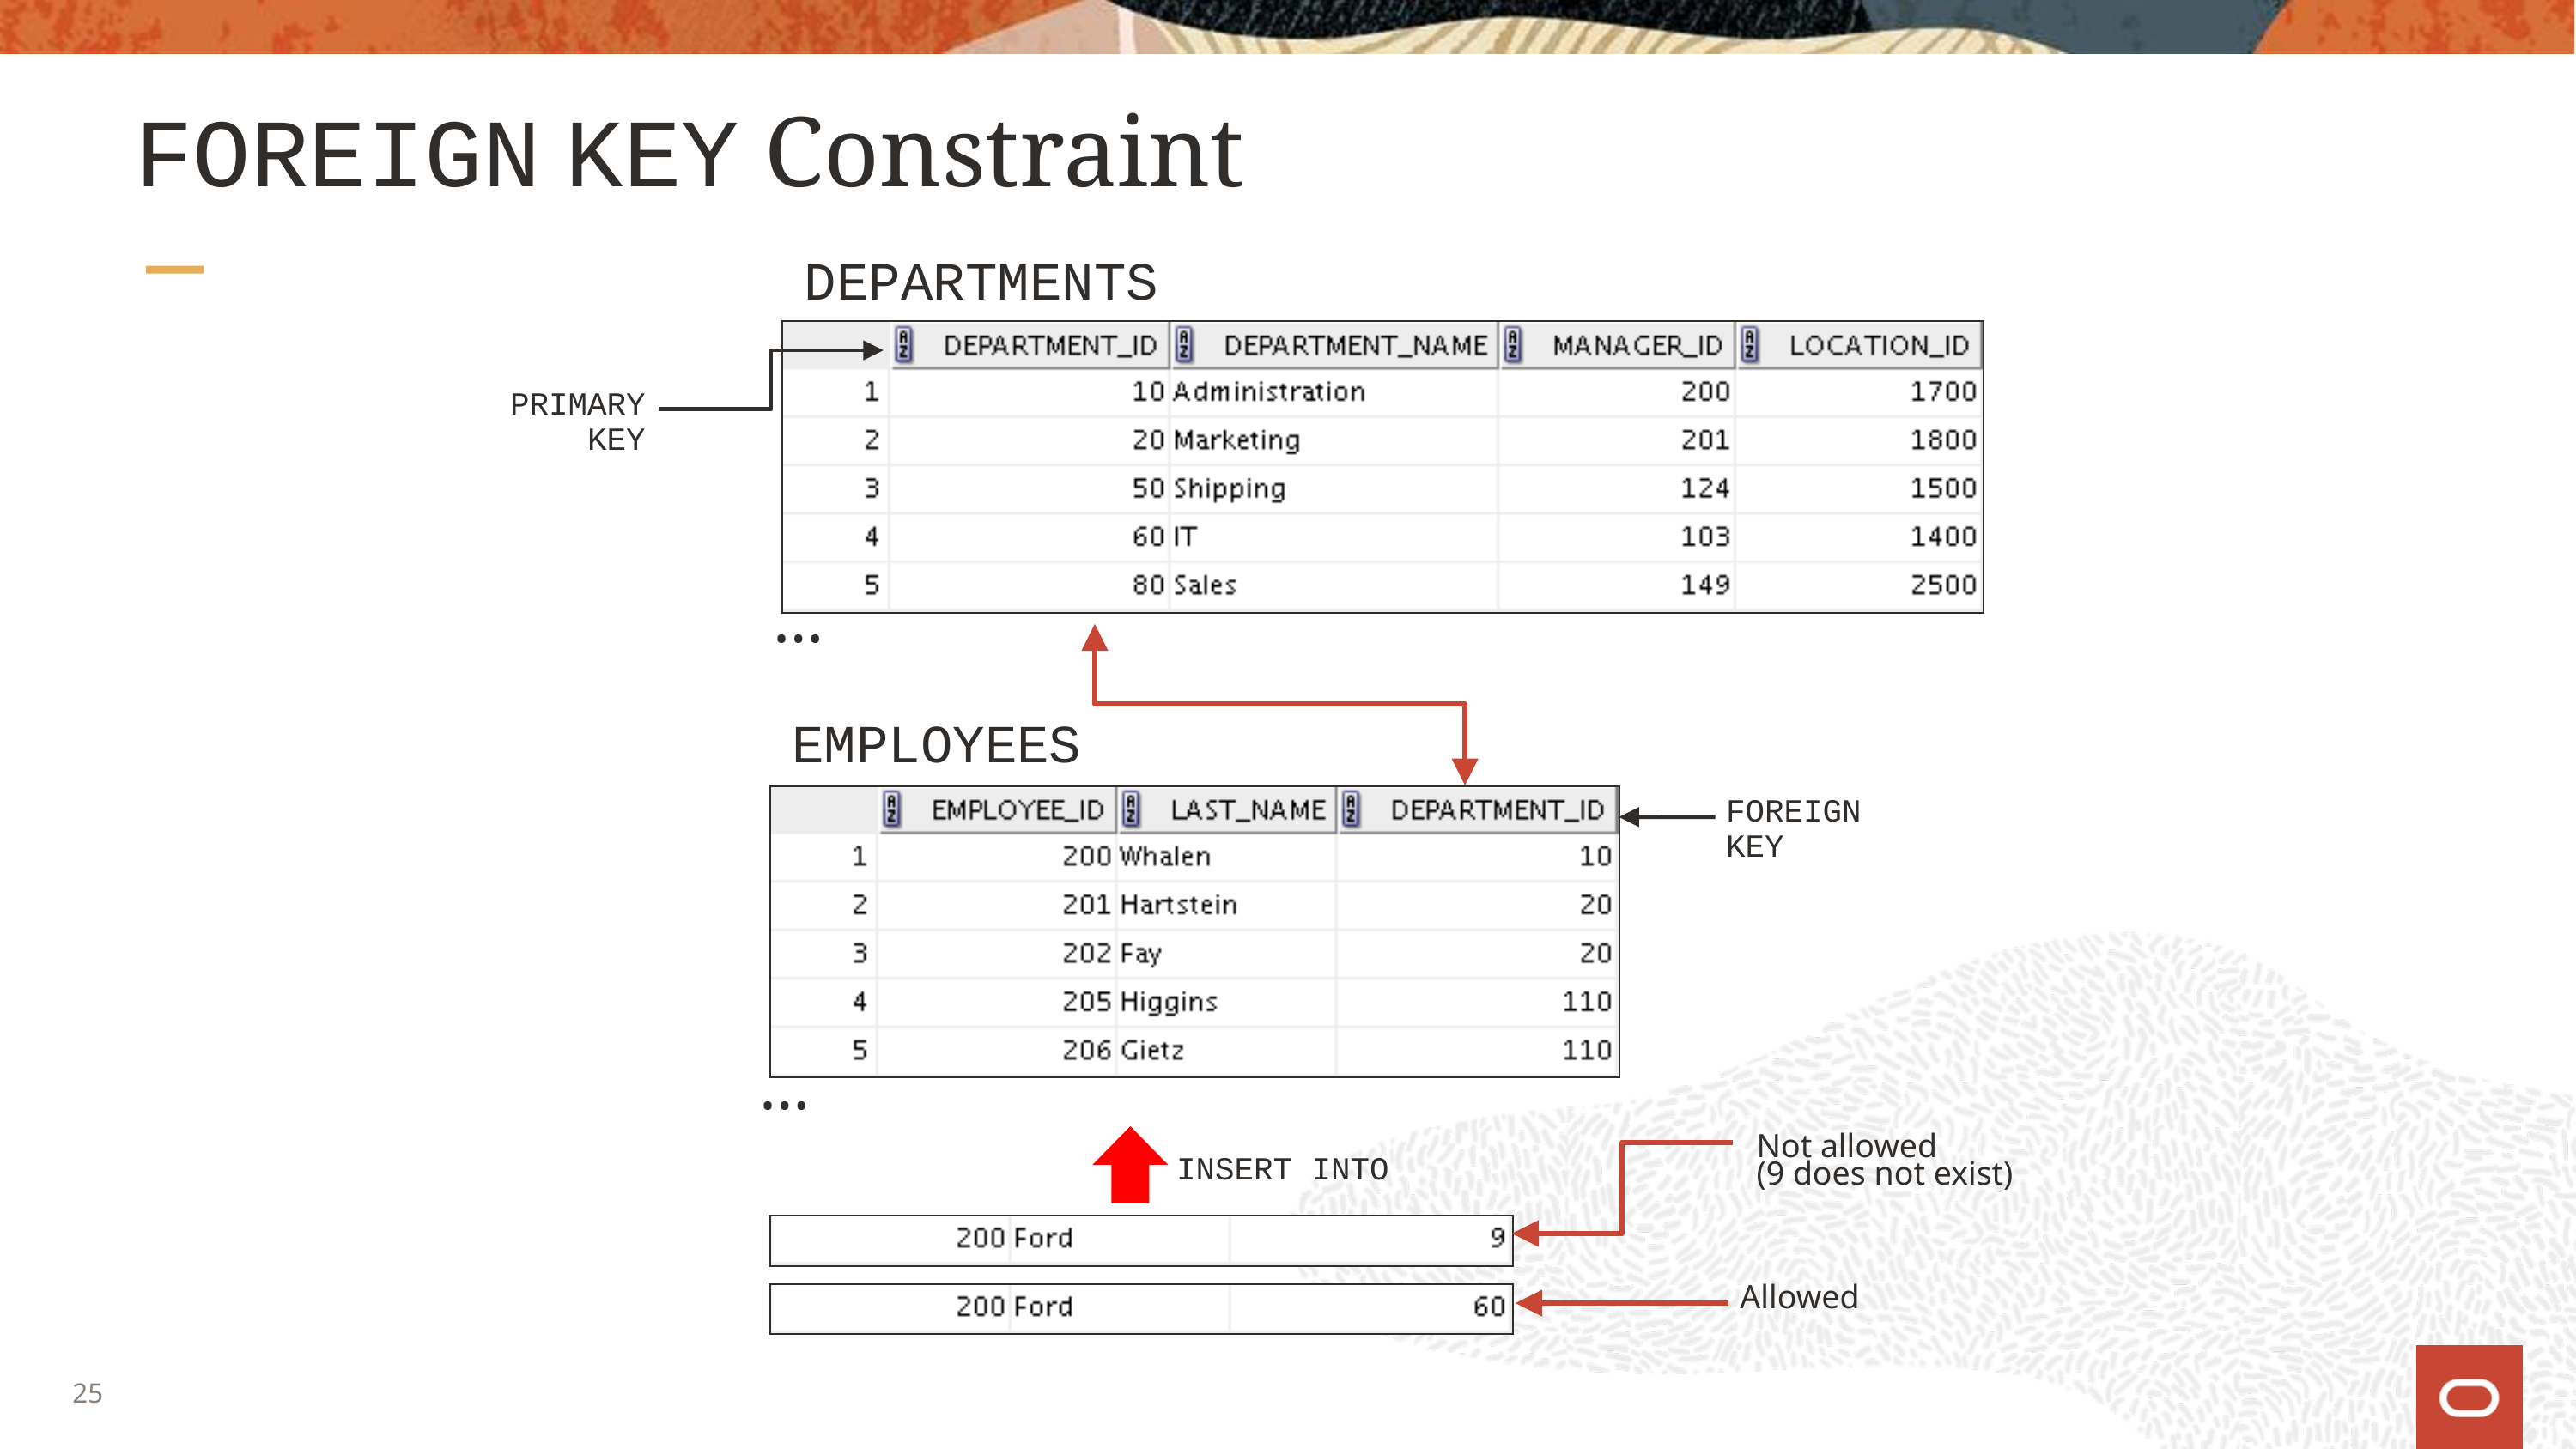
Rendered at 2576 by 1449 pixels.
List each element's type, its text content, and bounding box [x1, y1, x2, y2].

title FOREIGN KEY Constraint [131, 86, 2445, 252]
picture [0, 0, 2576, 54]
picture [2416, 1345, 2523, 1449]
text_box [408, 236, 2168, 1334]
